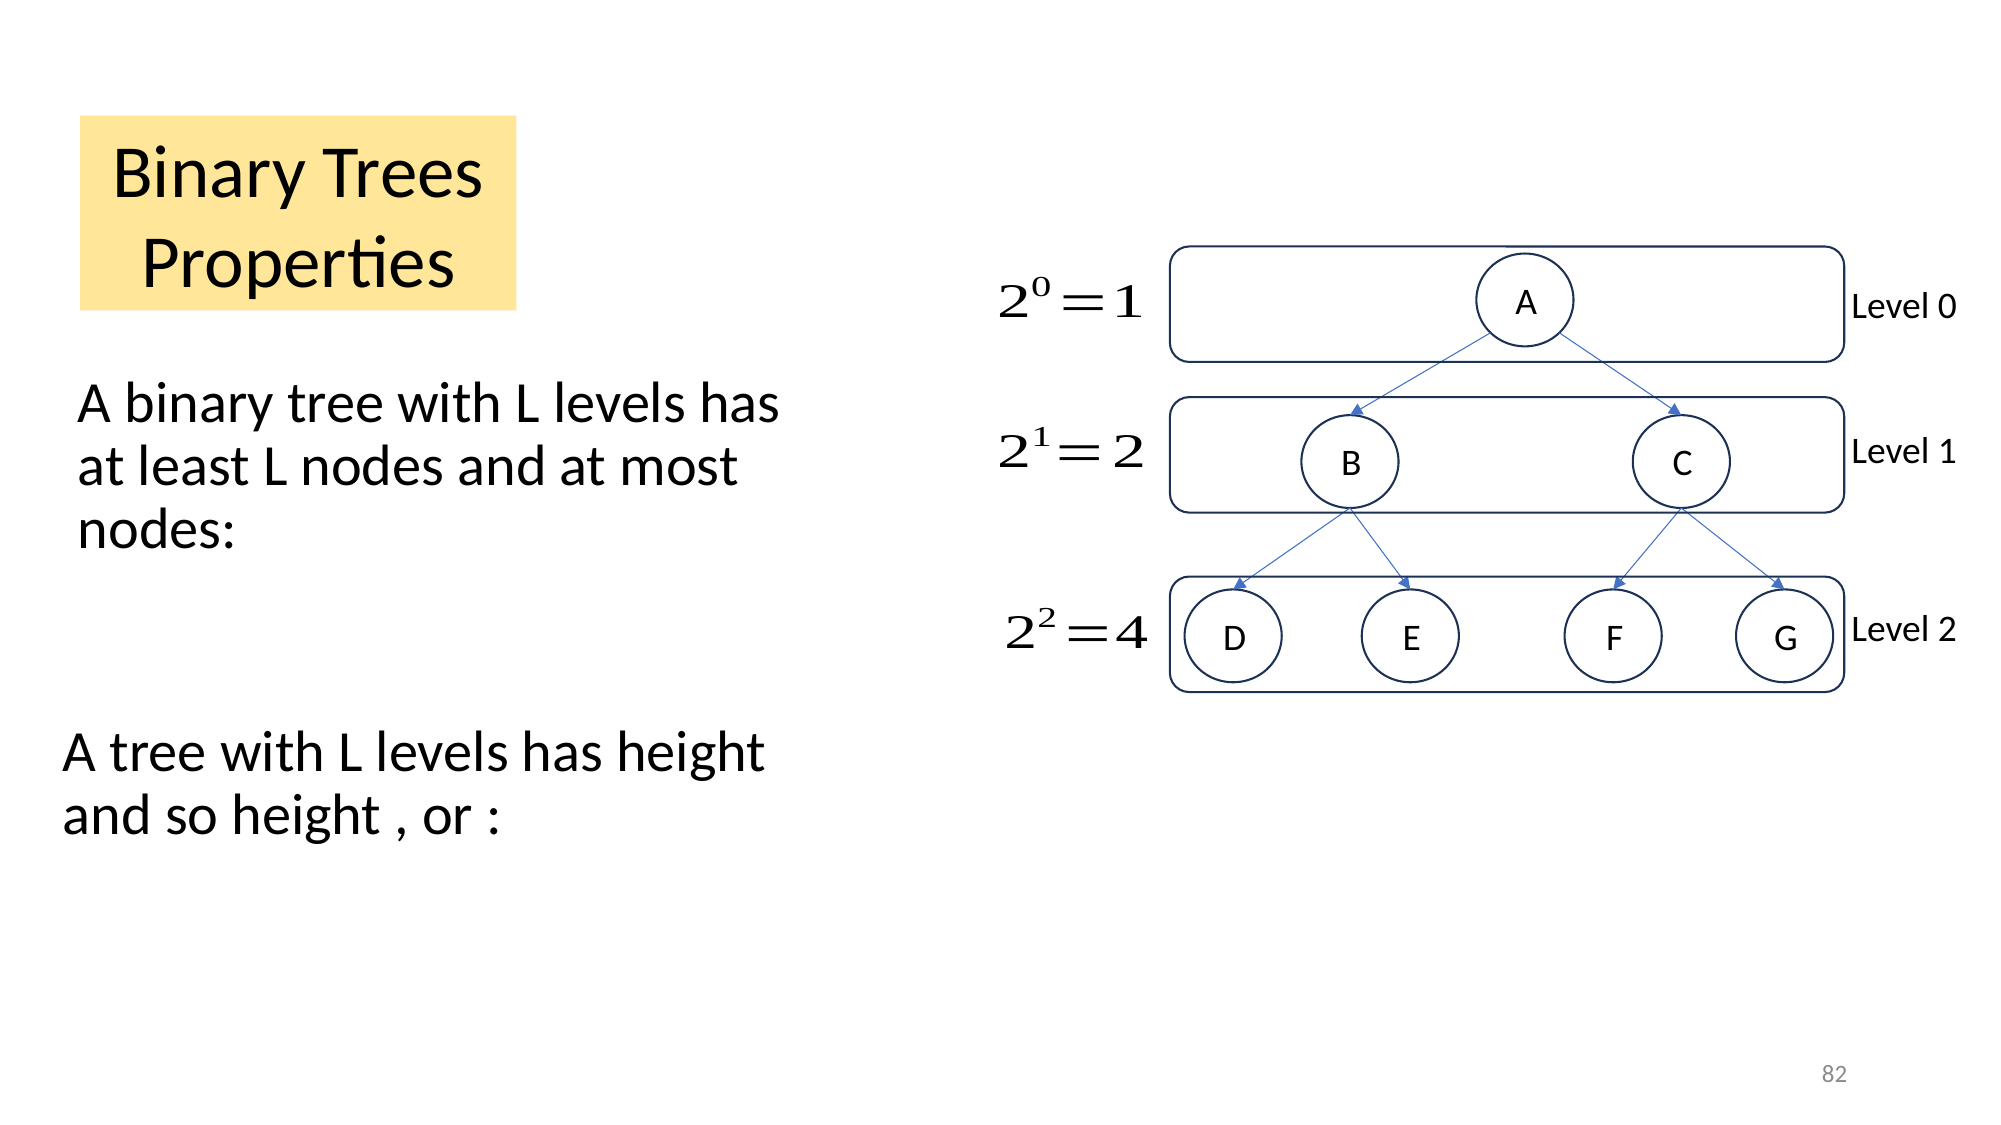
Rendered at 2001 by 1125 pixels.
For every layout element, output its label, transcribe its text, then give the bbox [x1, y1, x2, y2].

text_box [1349, 332, 1491, 416]
text_box Level 2 [1862, 596, 1972, 657]
text_box [1682, 396, 1846, 514]
text_box [1168, 245, 1846, 363]
text_box Level 0 [1836, 273, 1972, 334]
text_box [1170, 575, 1233, 589]
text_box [1233, 508, 1349, 590]
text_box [1613, 508, 1681, 590]
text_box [1710, 589, 1862, 683]
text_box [1335, 589, 1488, 683]
text_box [1171, 575, 1843, 694]
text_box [1275, 415, 1428, 508]
text_box Level 1 [1836, 418, 1972, 479]
text_box [1168, 396, 1349, 514]
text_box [1559, 332, 1682, 416]
text_box Binary Trees Properties [80, 115, 517, 311]
slide_number 82 [1412, 1042, 1863, 1103]
text_box [1411, 396, 1613, 514]
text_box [1450, 253, 1603, 347]
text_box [1349, 508, 1411, 590]
text_box [1785, 575, 1844, 589]
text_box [1607, 415, 1759, 508]
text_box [1681, 508, 1785, 590]
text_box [1158, 589, 1311, 683]
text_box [1538, 589, 1691, 683]
